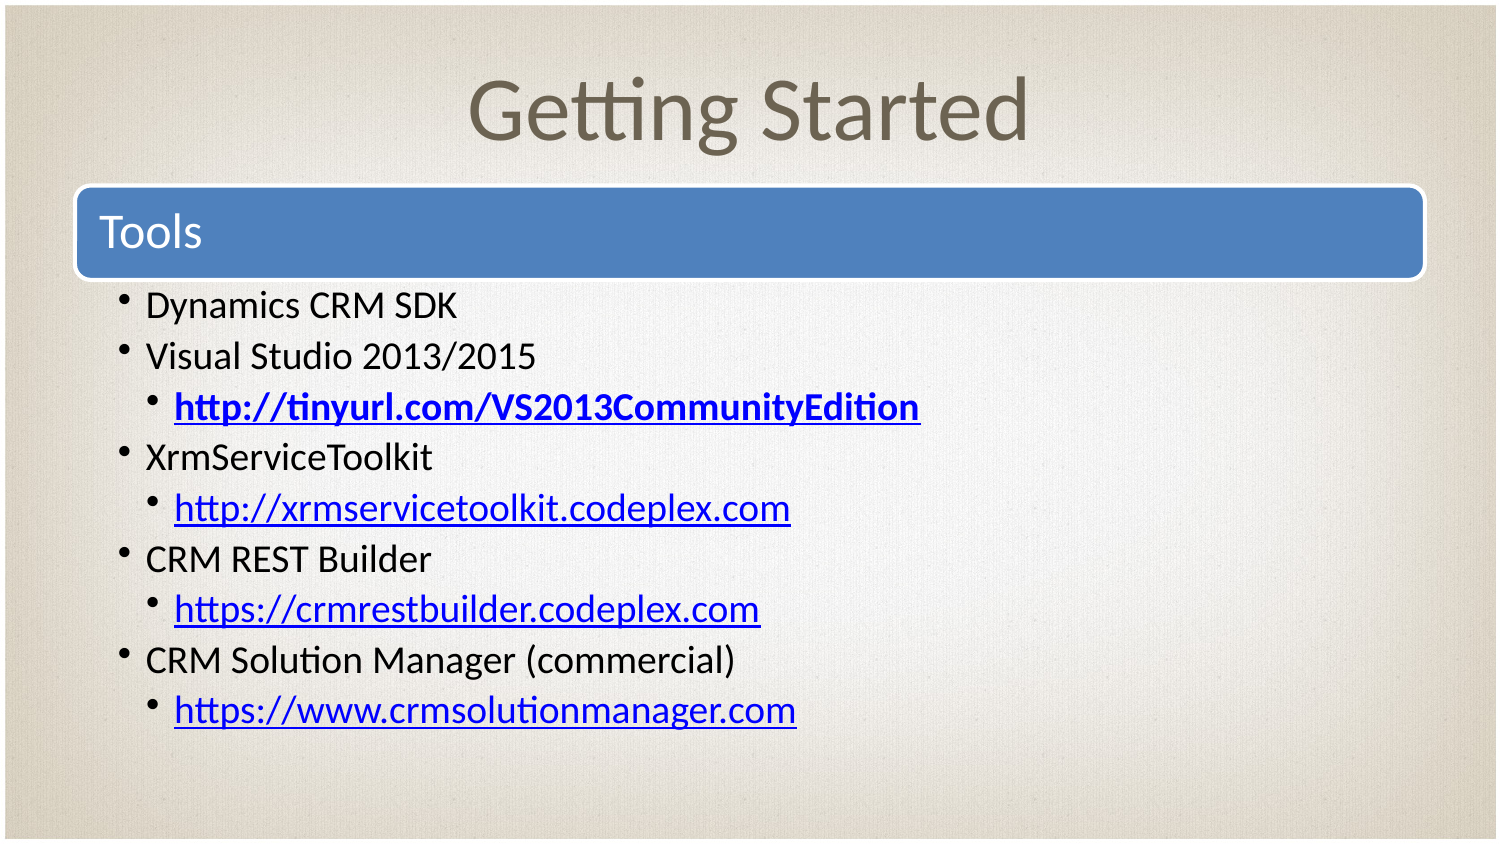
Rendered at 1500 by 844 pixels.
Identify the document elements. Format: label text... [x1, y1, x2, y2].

title Getting Started [75, 33, 1425, 173]
picture [0, 0, 1500, 844]
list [74, 174, 1426, 773]
